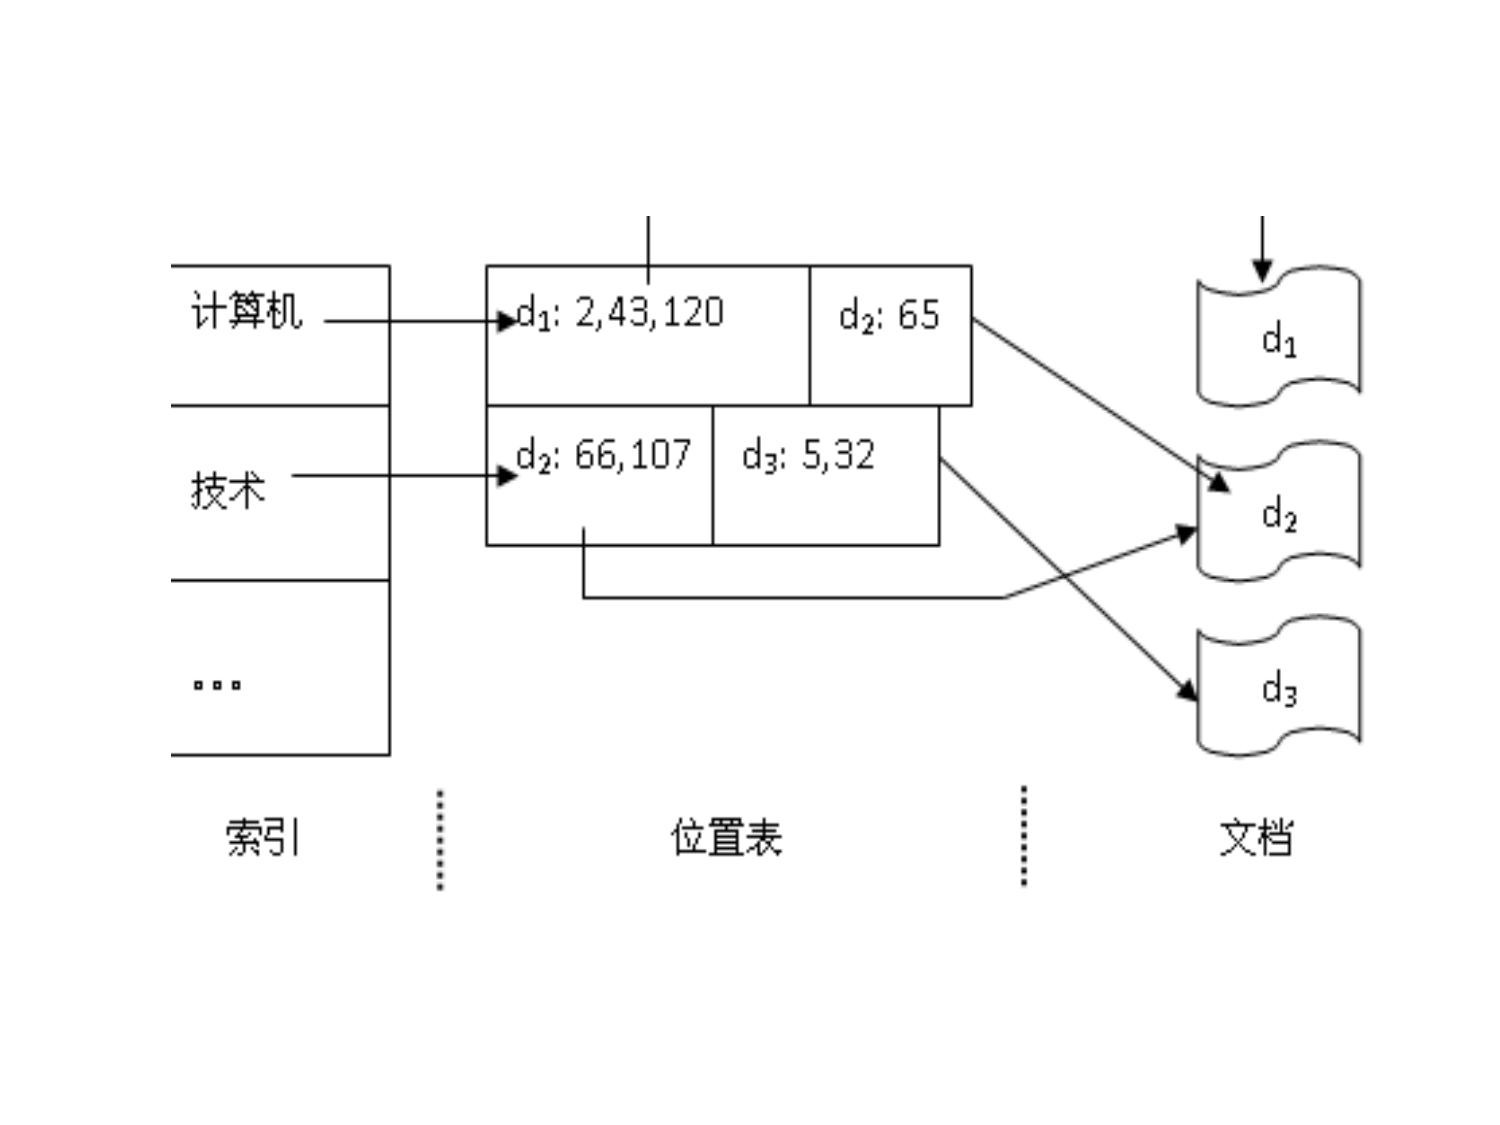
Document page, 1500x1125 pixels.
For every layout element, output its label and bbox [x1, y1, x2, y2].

list [170, 216, 1367, 909]
